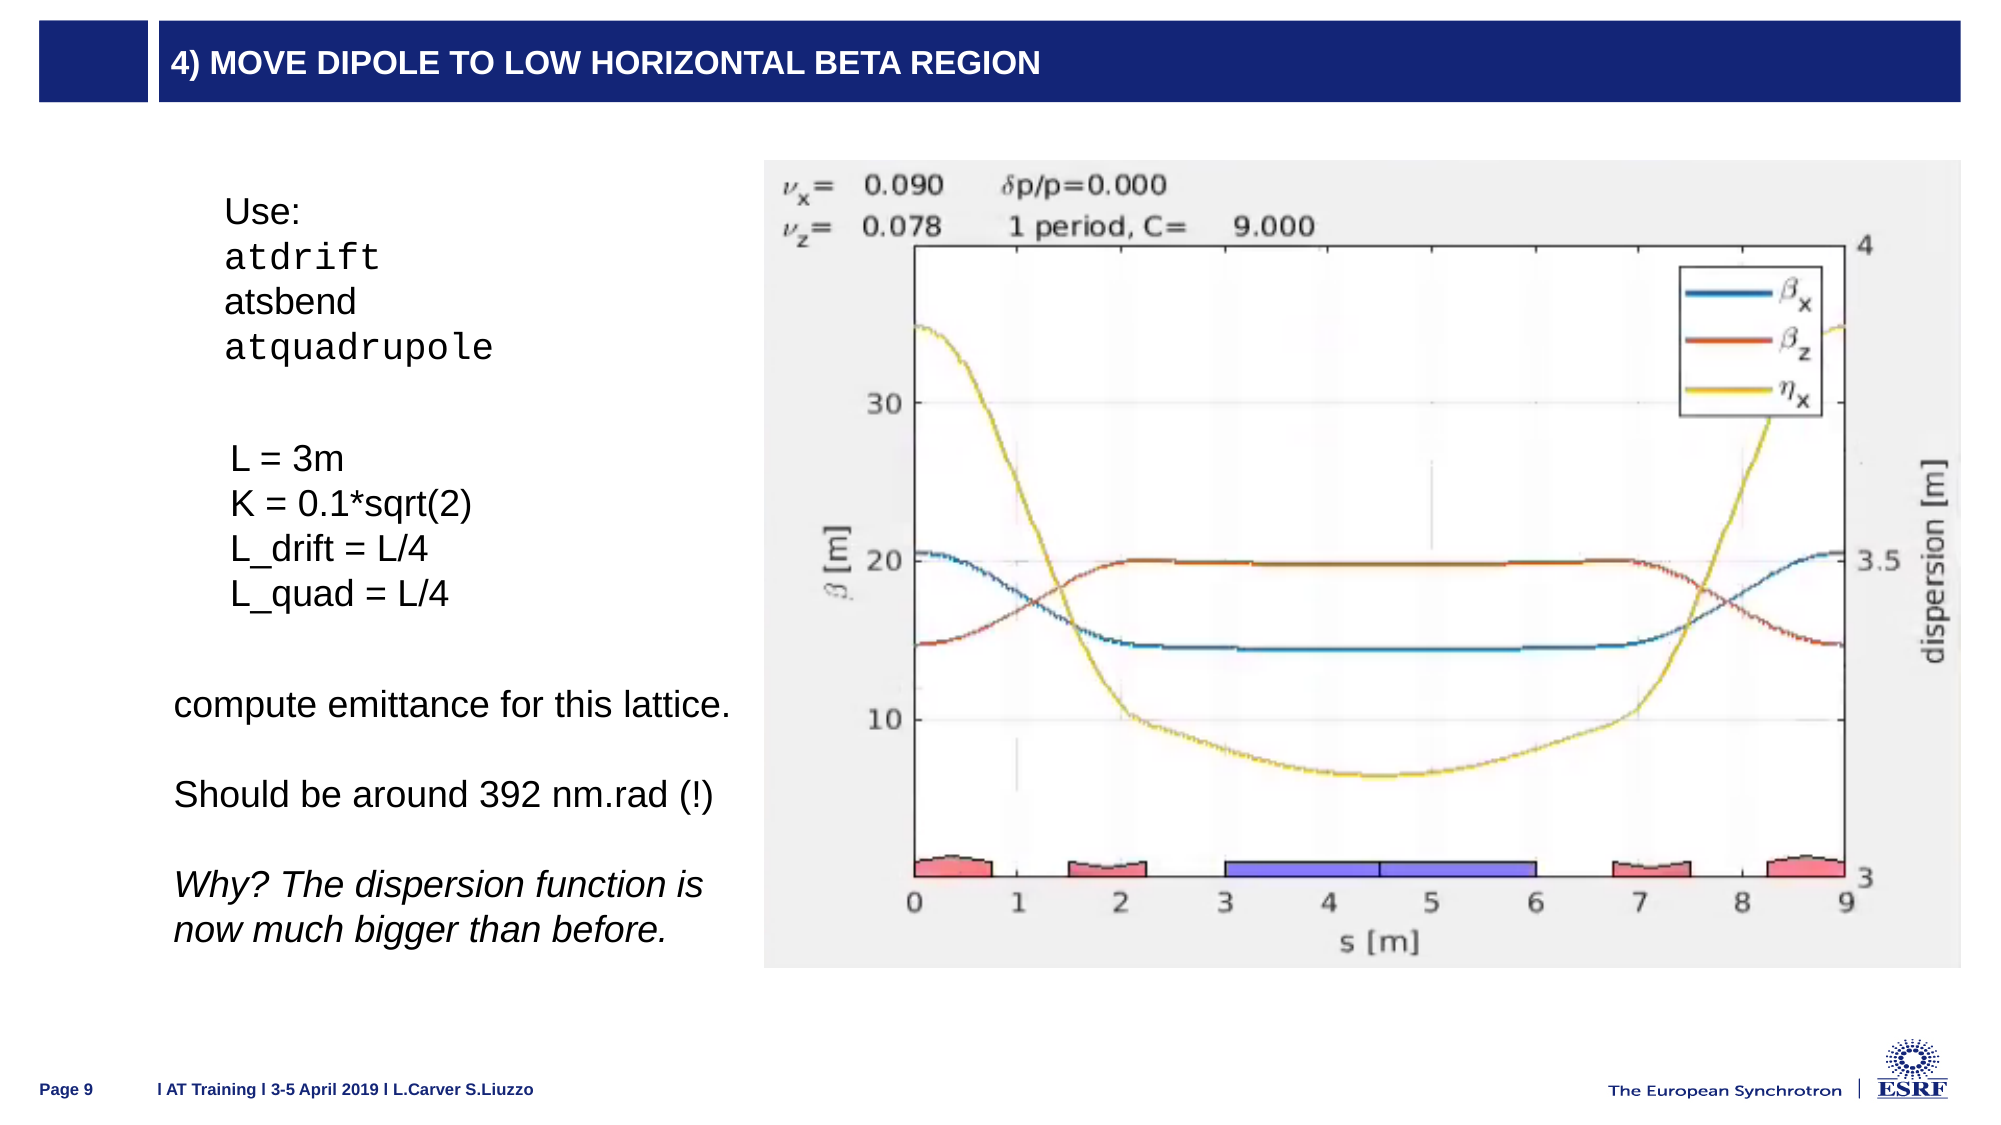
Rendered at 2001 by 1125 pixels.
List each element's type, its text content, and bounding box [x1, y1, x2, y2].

footer l AT Training l 3-5 April 2019 l L.Carver S.Liuzzo [157, 1063, 1496, 1099]
text_box L = 3m K = 0.1*sqrt(2) L_drift = L/4 L_quad = L/4 [215, 381, 488, 622]
text_box Use: atdrift atsbend atquadrupole [209, 179, 510, 374]
picture [764, 160, 1961, 968]
slide_number Page 9 [39, 1063, 130, 1099]
title 4) Move dipole to low horizontal beta region [159, 20, 1961, 103]
text_box compute emittance for this lattice. Should be around 392 nm.rad (!) Why? The dispersion function is now much bigger than before. [158, 673, 759, 958]
picture [1566, 1018, 2000, 1125]
